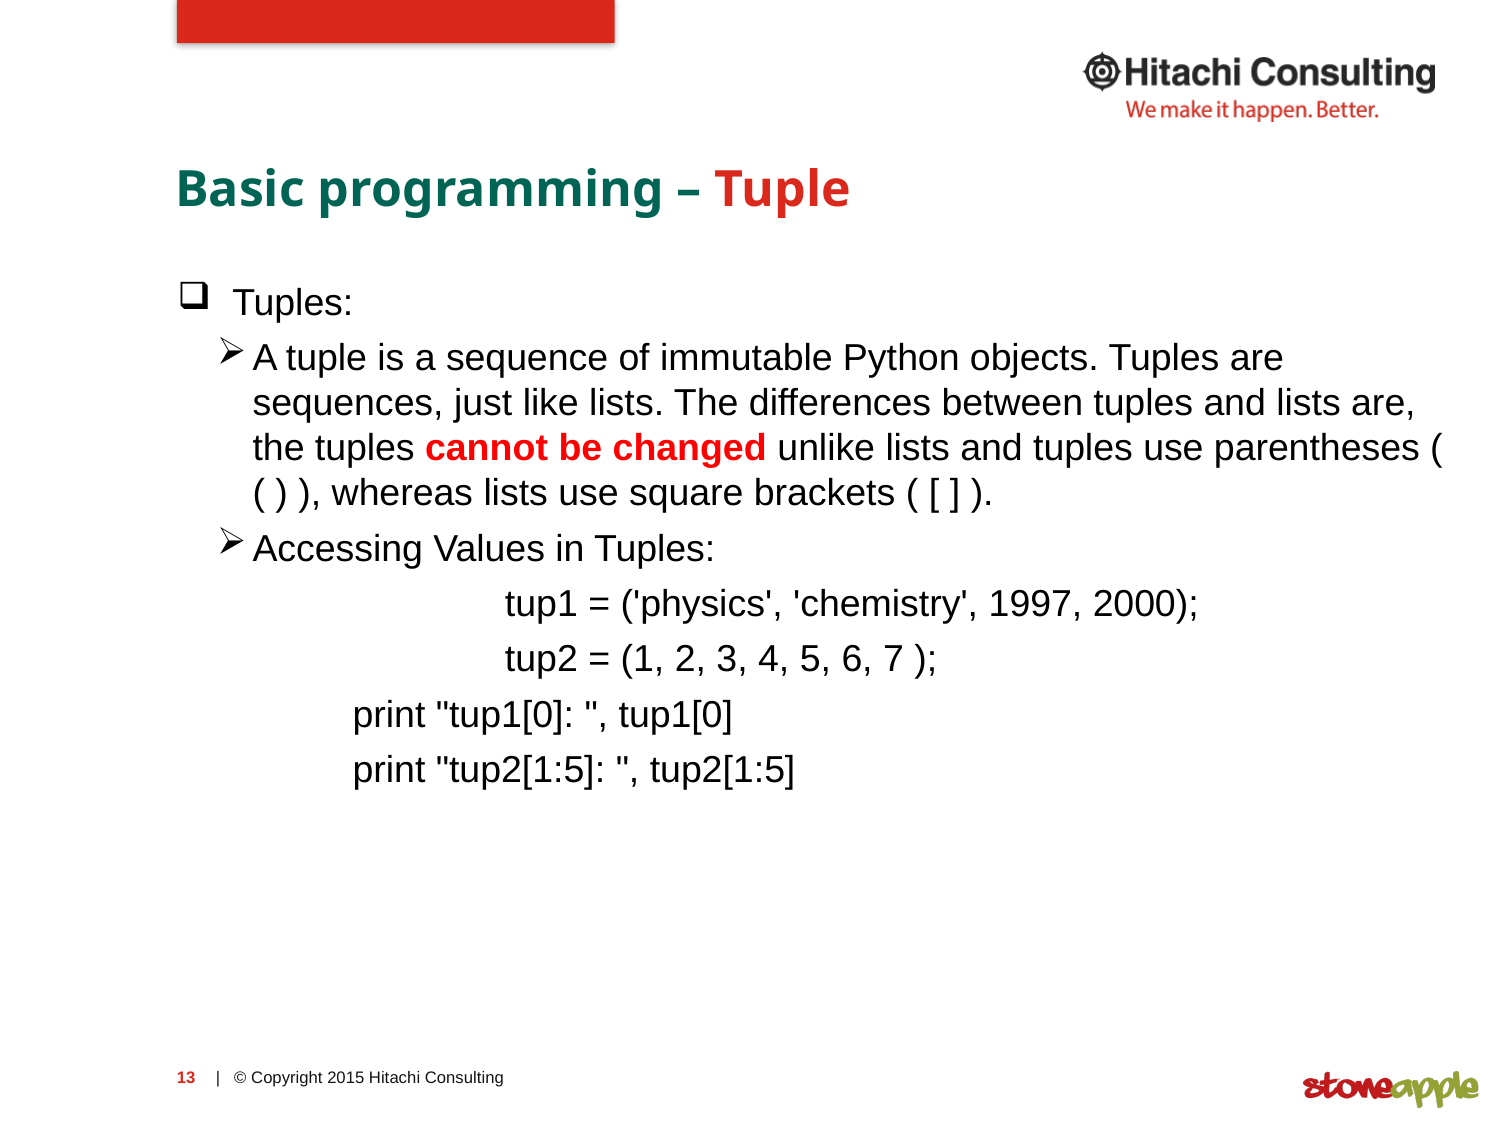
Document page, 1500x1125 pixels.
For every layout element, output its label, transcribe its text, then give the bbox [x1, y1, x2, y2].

picture [1303, 1071, 1479, 1108]
title Basic programming – Tuple [175, 156, 1425, 261]
picture [1082, 51, 1435, 122]
text_box Tuples: A tuple is a sequence of immutable Python objects. Tuples are sequences, just like lists. The differences between tuples and lists are, the tuples cannot be changed unlike lists and tuples use parentheses ( ( ) ), whereas lists use square brackets ( [ ] ). Accessing Values in Tuples: tup1 = ('physics', 'chemistry', 1997, 2000); tup2 = (1, 2, 3, 4, 5, 6, 7 ); print "tup1[0]: ", tup1[0] print "tup2[1:5]: ", tup2[1:5] [162, 270, 1467, 795]
